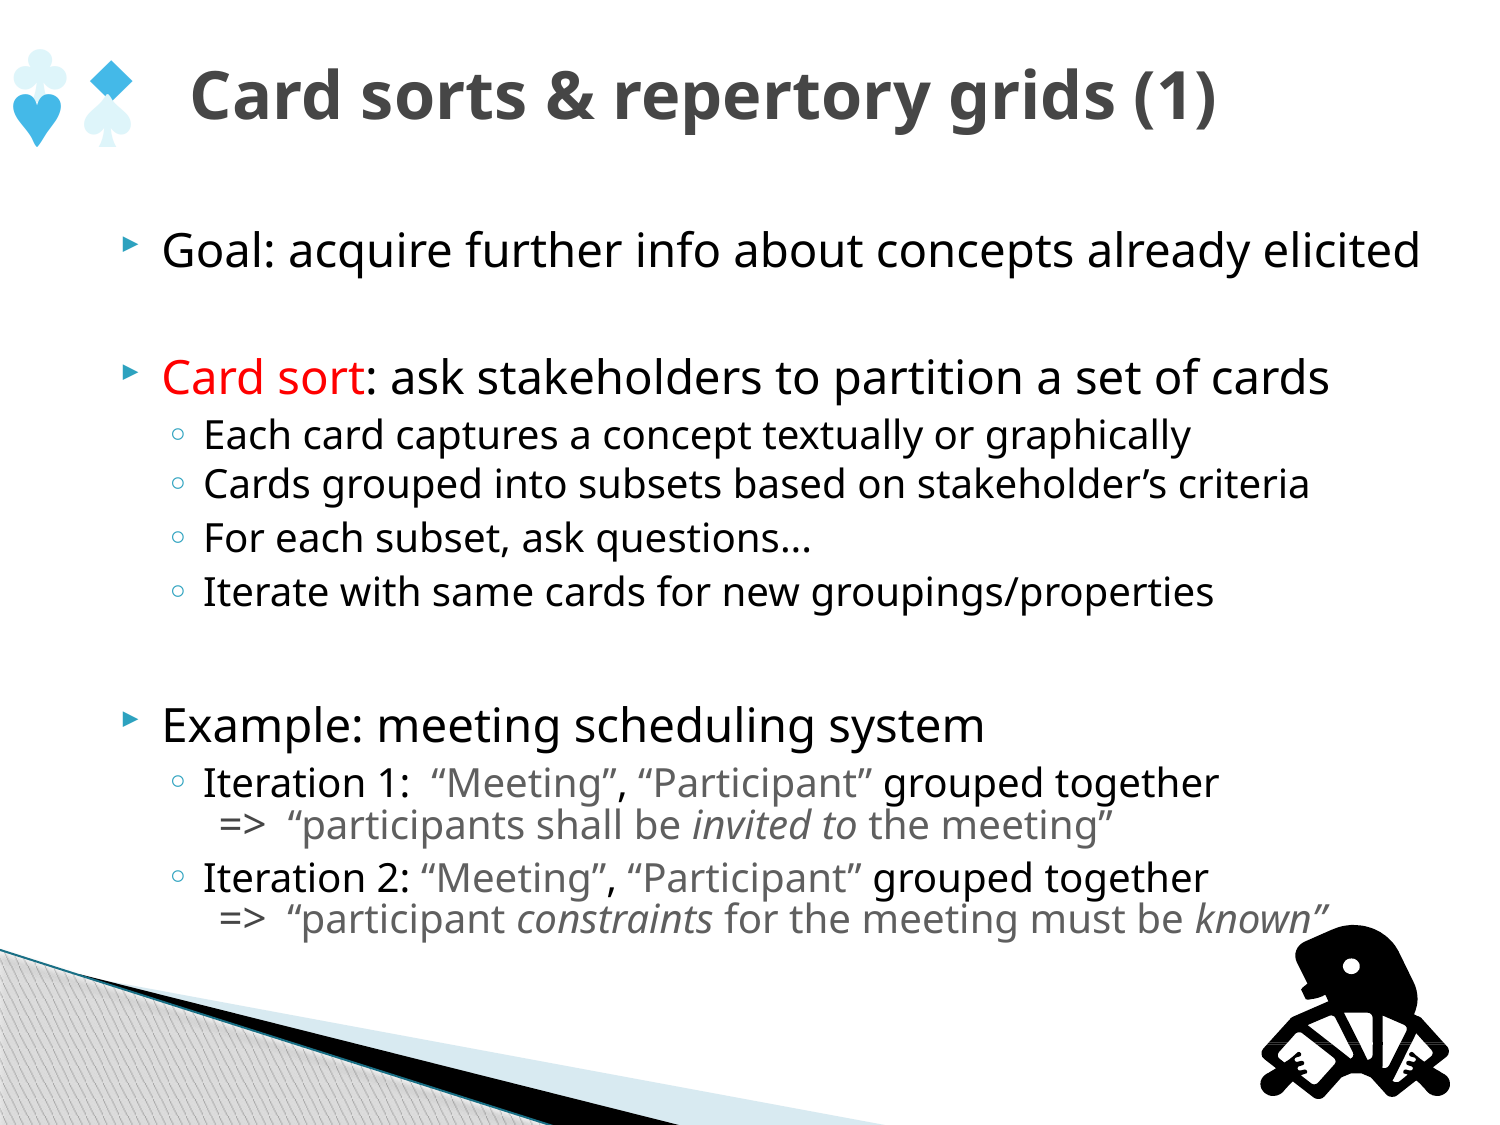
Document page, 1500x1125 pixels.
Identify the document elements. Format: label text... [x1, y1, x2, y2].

list Goal: acquire further info about concepts already elicited Card sort: ask stakeholders to partition a set of cards Each card captures a concept textually or graphically Cards grouped into subsets based on stakeholder’s criteria For each subset, ask questions... Iterate with same cards for new groupings/properties Example: meeting scheduling system Iteration 1: “Meeting”, “Participant” grouped together => “participants shall be invited to the meeting” Iteration 2: “Meeting”, “Participant” grouped together => “participant constraints for the meeting must be known” [87, 212, 1450, 1013]
text_box § ¨ © ª [0, 30, 213, 162]
title Card sorts & repertory grids (1) [213, 30, 1470, 156]
picture [1260, 924, 1451, 1101]
